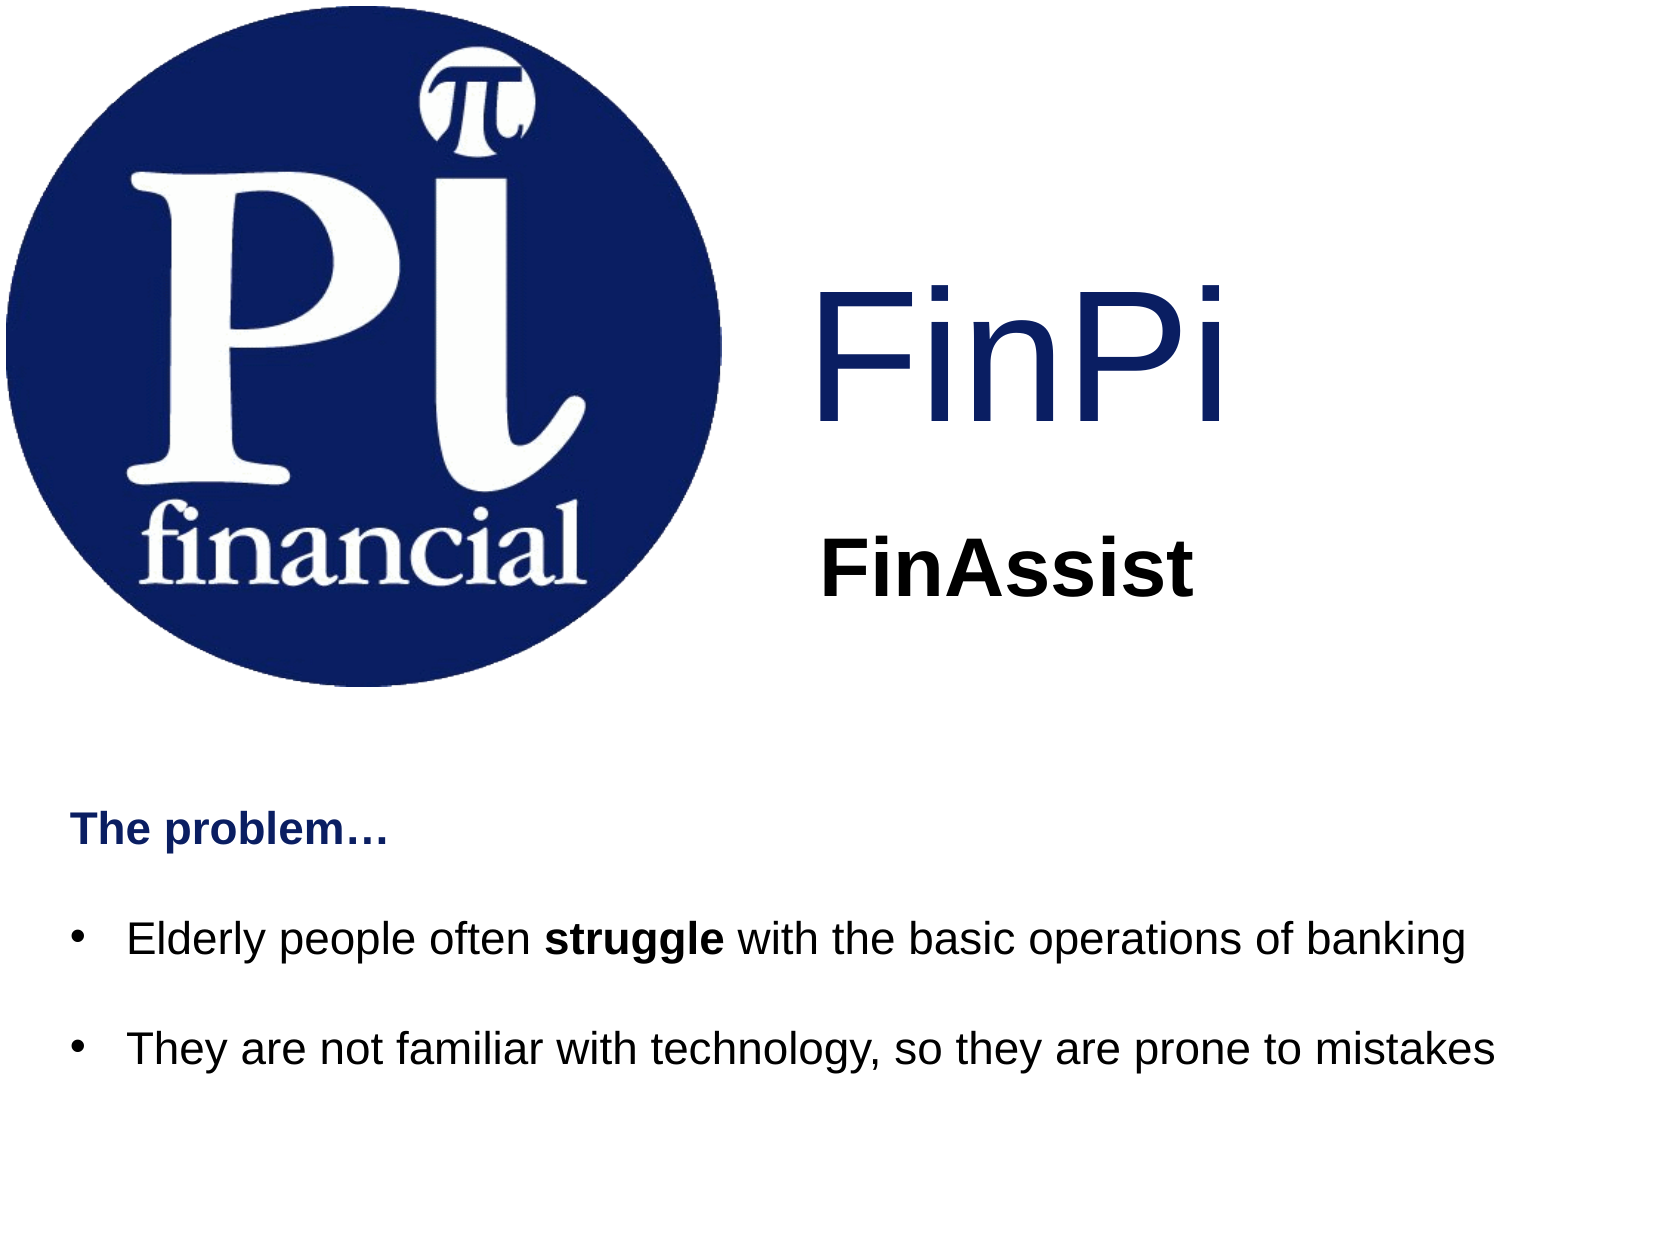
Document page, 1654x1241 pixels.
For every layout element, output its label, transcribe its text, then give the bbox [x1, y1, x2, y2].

text_box The problem… Elderly people often struggle with the basic operations of banking They are not familiar with technology, so they are prone to mistakes [54, 791, 1521, 1156]
text_box FinPi [805, 241, 1289, 451]
picture [5, 5, 722, 687]
text_box FinAssist [805, 505, 1521, 666]
